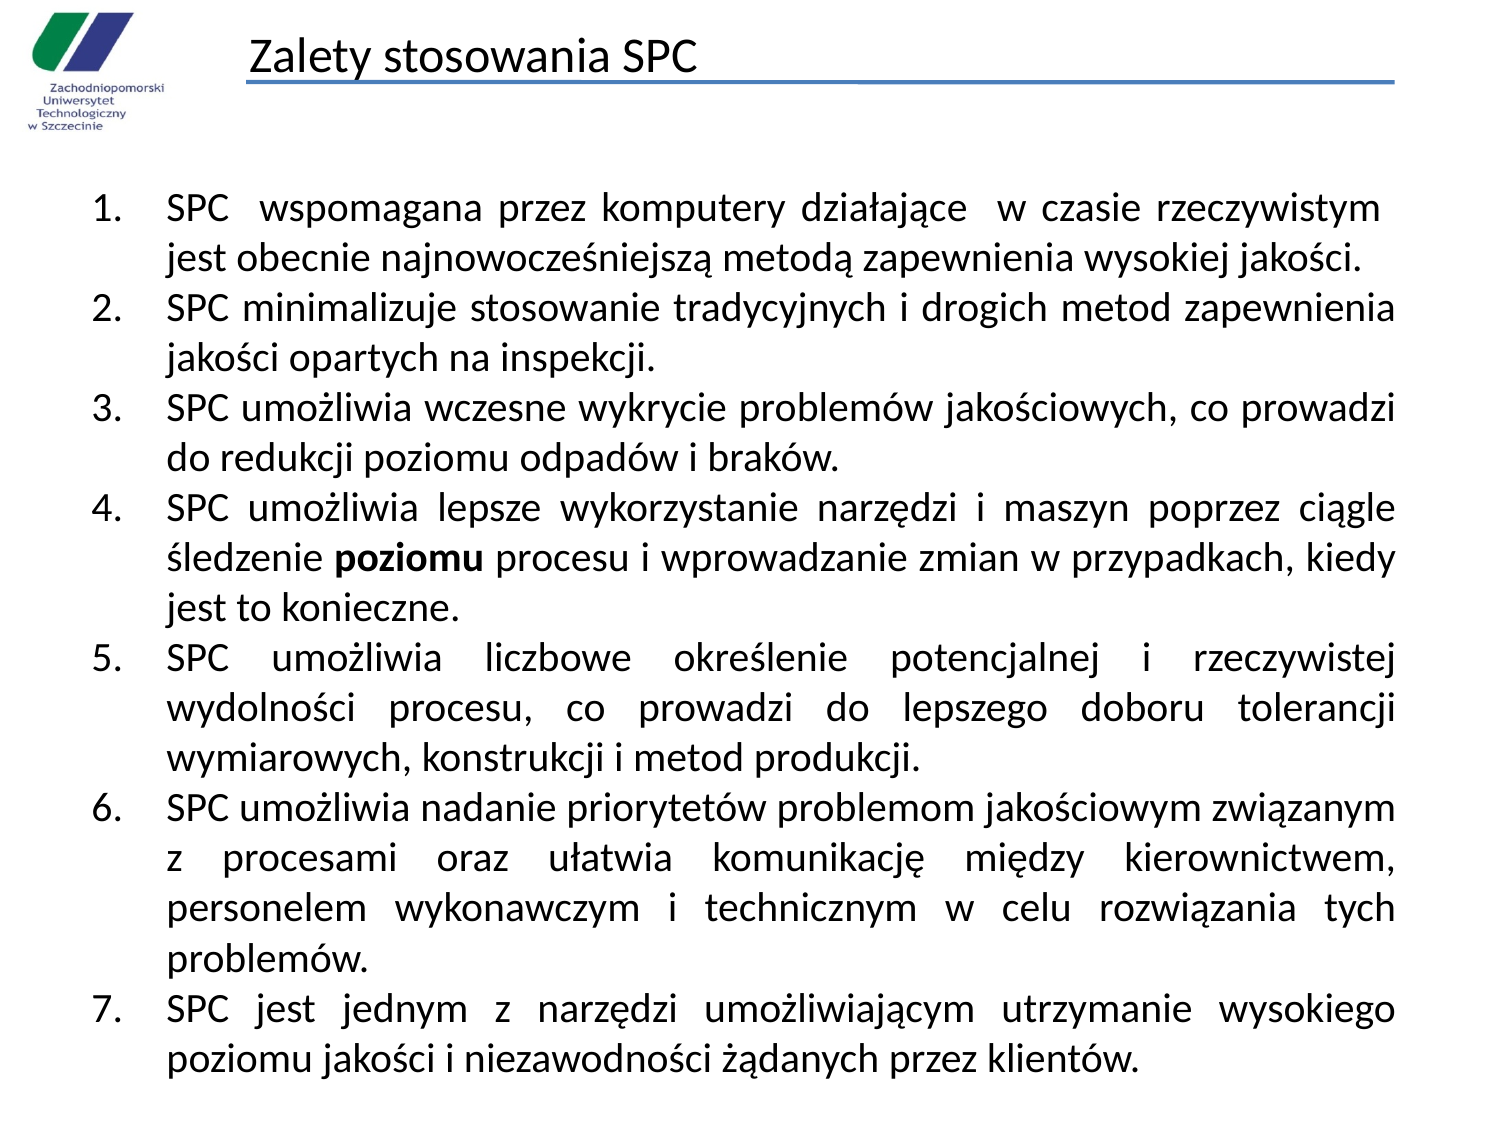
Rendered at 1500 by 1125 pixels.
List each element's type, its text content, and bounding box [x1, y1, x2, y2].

picture [0, 0, 182, 141]
text_box SPC wspomagana przez komputery działające w czasie rzeczywistym jest obecnie najnowocześniejszą metodą zapewnienia wysokiej jakości. SPC minimalizuje stosowanie tradycyjnych i drogich metod zapewnienia jakości opartych na inspekcji. SPC umożliwia wczesne wykrycie problemów jakościowych, co prowadzi do redukcji poziomu odpadów i braków. SPC umożliwia lepsze wykorzystanie narzędzi i maszyn poprzez ciągle śledzenie poziomu procesu i wprowadzanie zmian w przypadkach, kiedy jest to konieczne. SPC umożliwia liczbowe określenie potencjalnej i rzeczywistej wydolności procesu, co prowadzi do lepszego doboru tolerancji wymiarowych, konstrukcji i metod produkcji. SPC umożliwia nadanie priorytetów problemom jakościowym związanym z procesami oraz ułatwia komunikację między kierownictwem, personelem wykonawczym i technicznym w celu rozwiązania tych problemów. SPC jest jednym z narzędzi umożliwiającym utrzymanie wysokiego poziomu jakości i niezawodności żądanych przez klientów. [76, 172, 1412, 1088]
title Zalety stosowania SPC [234, 0, 1421, 106]
